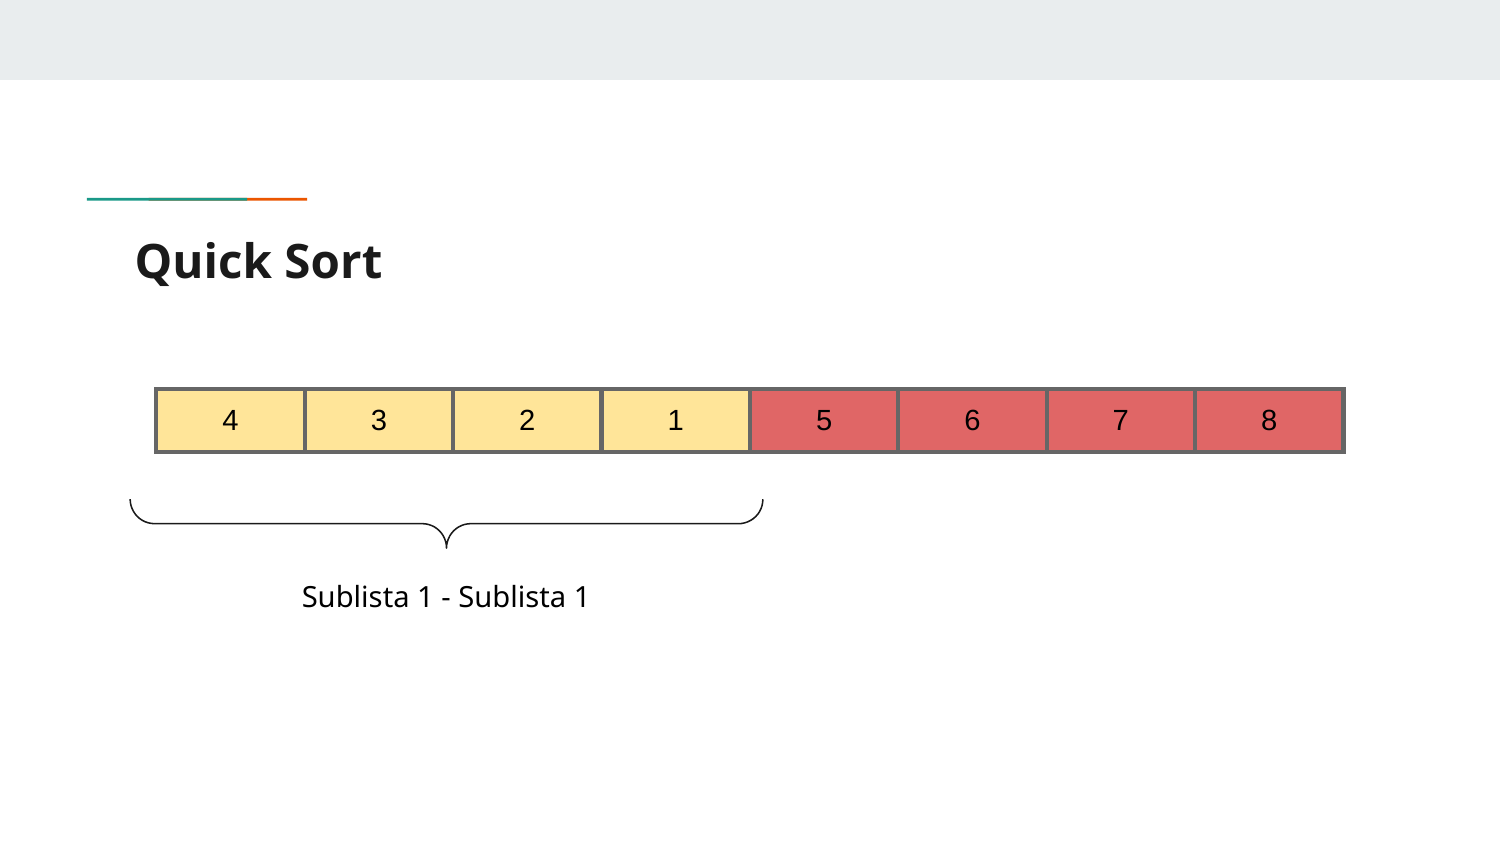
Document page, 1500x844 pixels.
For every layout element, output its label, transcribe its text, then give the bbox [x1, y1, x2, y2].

title Quick Sort [119, 216, 1381, 305]
text_box Sublista 1 - Sublista 1 [283, 563, 610, 628]
text_box [130, 499, 763, 549]
table_header 1 [604, 391, 748, 450]
table_header 4 [158, 391, 303, 450]
table_header 6 [900, 391, 1045, 450]
table_header 3 [307, 391, 451, 450]
table_header 2 [455, 391, 599, 450]
table_header 8 [1197, 391, 1341, 450]
table_header 7 [1049, 391, 1193, 450]
table_header 5 [752, 391, 896, 450]
